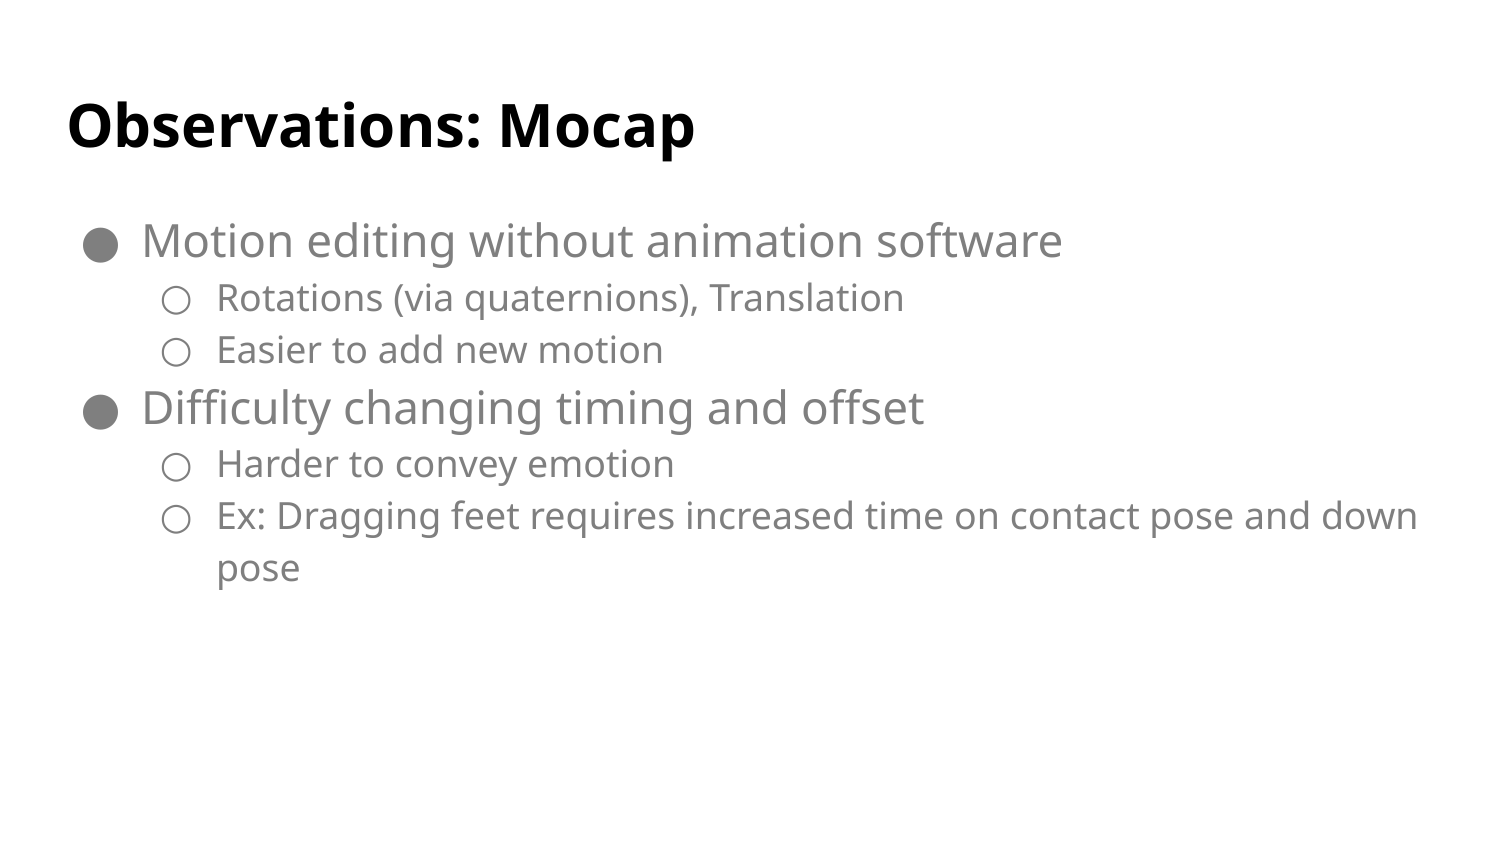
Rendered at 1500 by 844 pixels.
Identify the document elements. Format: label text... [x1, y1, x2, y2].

title Observations: Mocap [51, 72, 1449, 176]
list Motion editing without animation software Rotations (via quaternions), Translation Easier to add new motion Difficulty changing timing and offset Harder to convey emotion Ex: Dragging feet requires increased time on contact pose and down pose [51, 189, 1449, 750]
